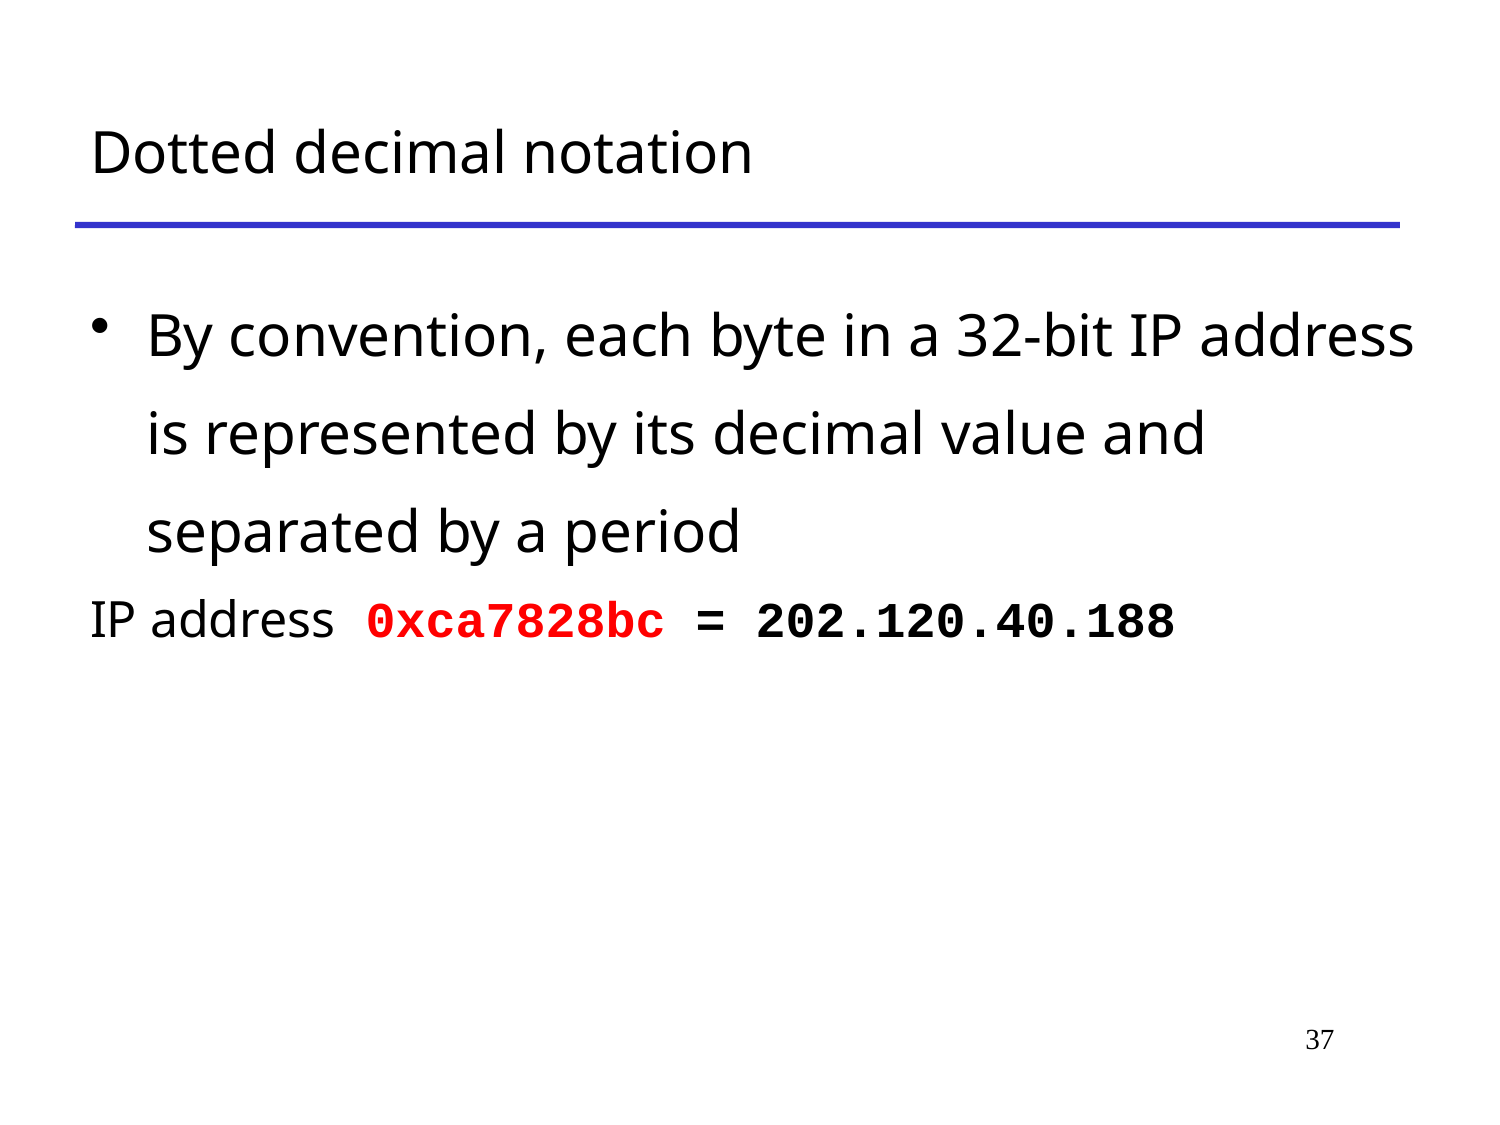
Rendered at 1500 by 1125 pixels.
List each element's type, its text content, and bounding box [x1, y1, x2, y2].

title Dotted decimal notation [75, 75, 1400, 225]
slide_number 37 [1137, 1012, 1351, 1088]
list By convention, each byte in a 32-bit IP address is represented by its decimal value and separated by a period IP address 0xca7828bc = 202.120.40.188 [75, 262, 1438, 988]
